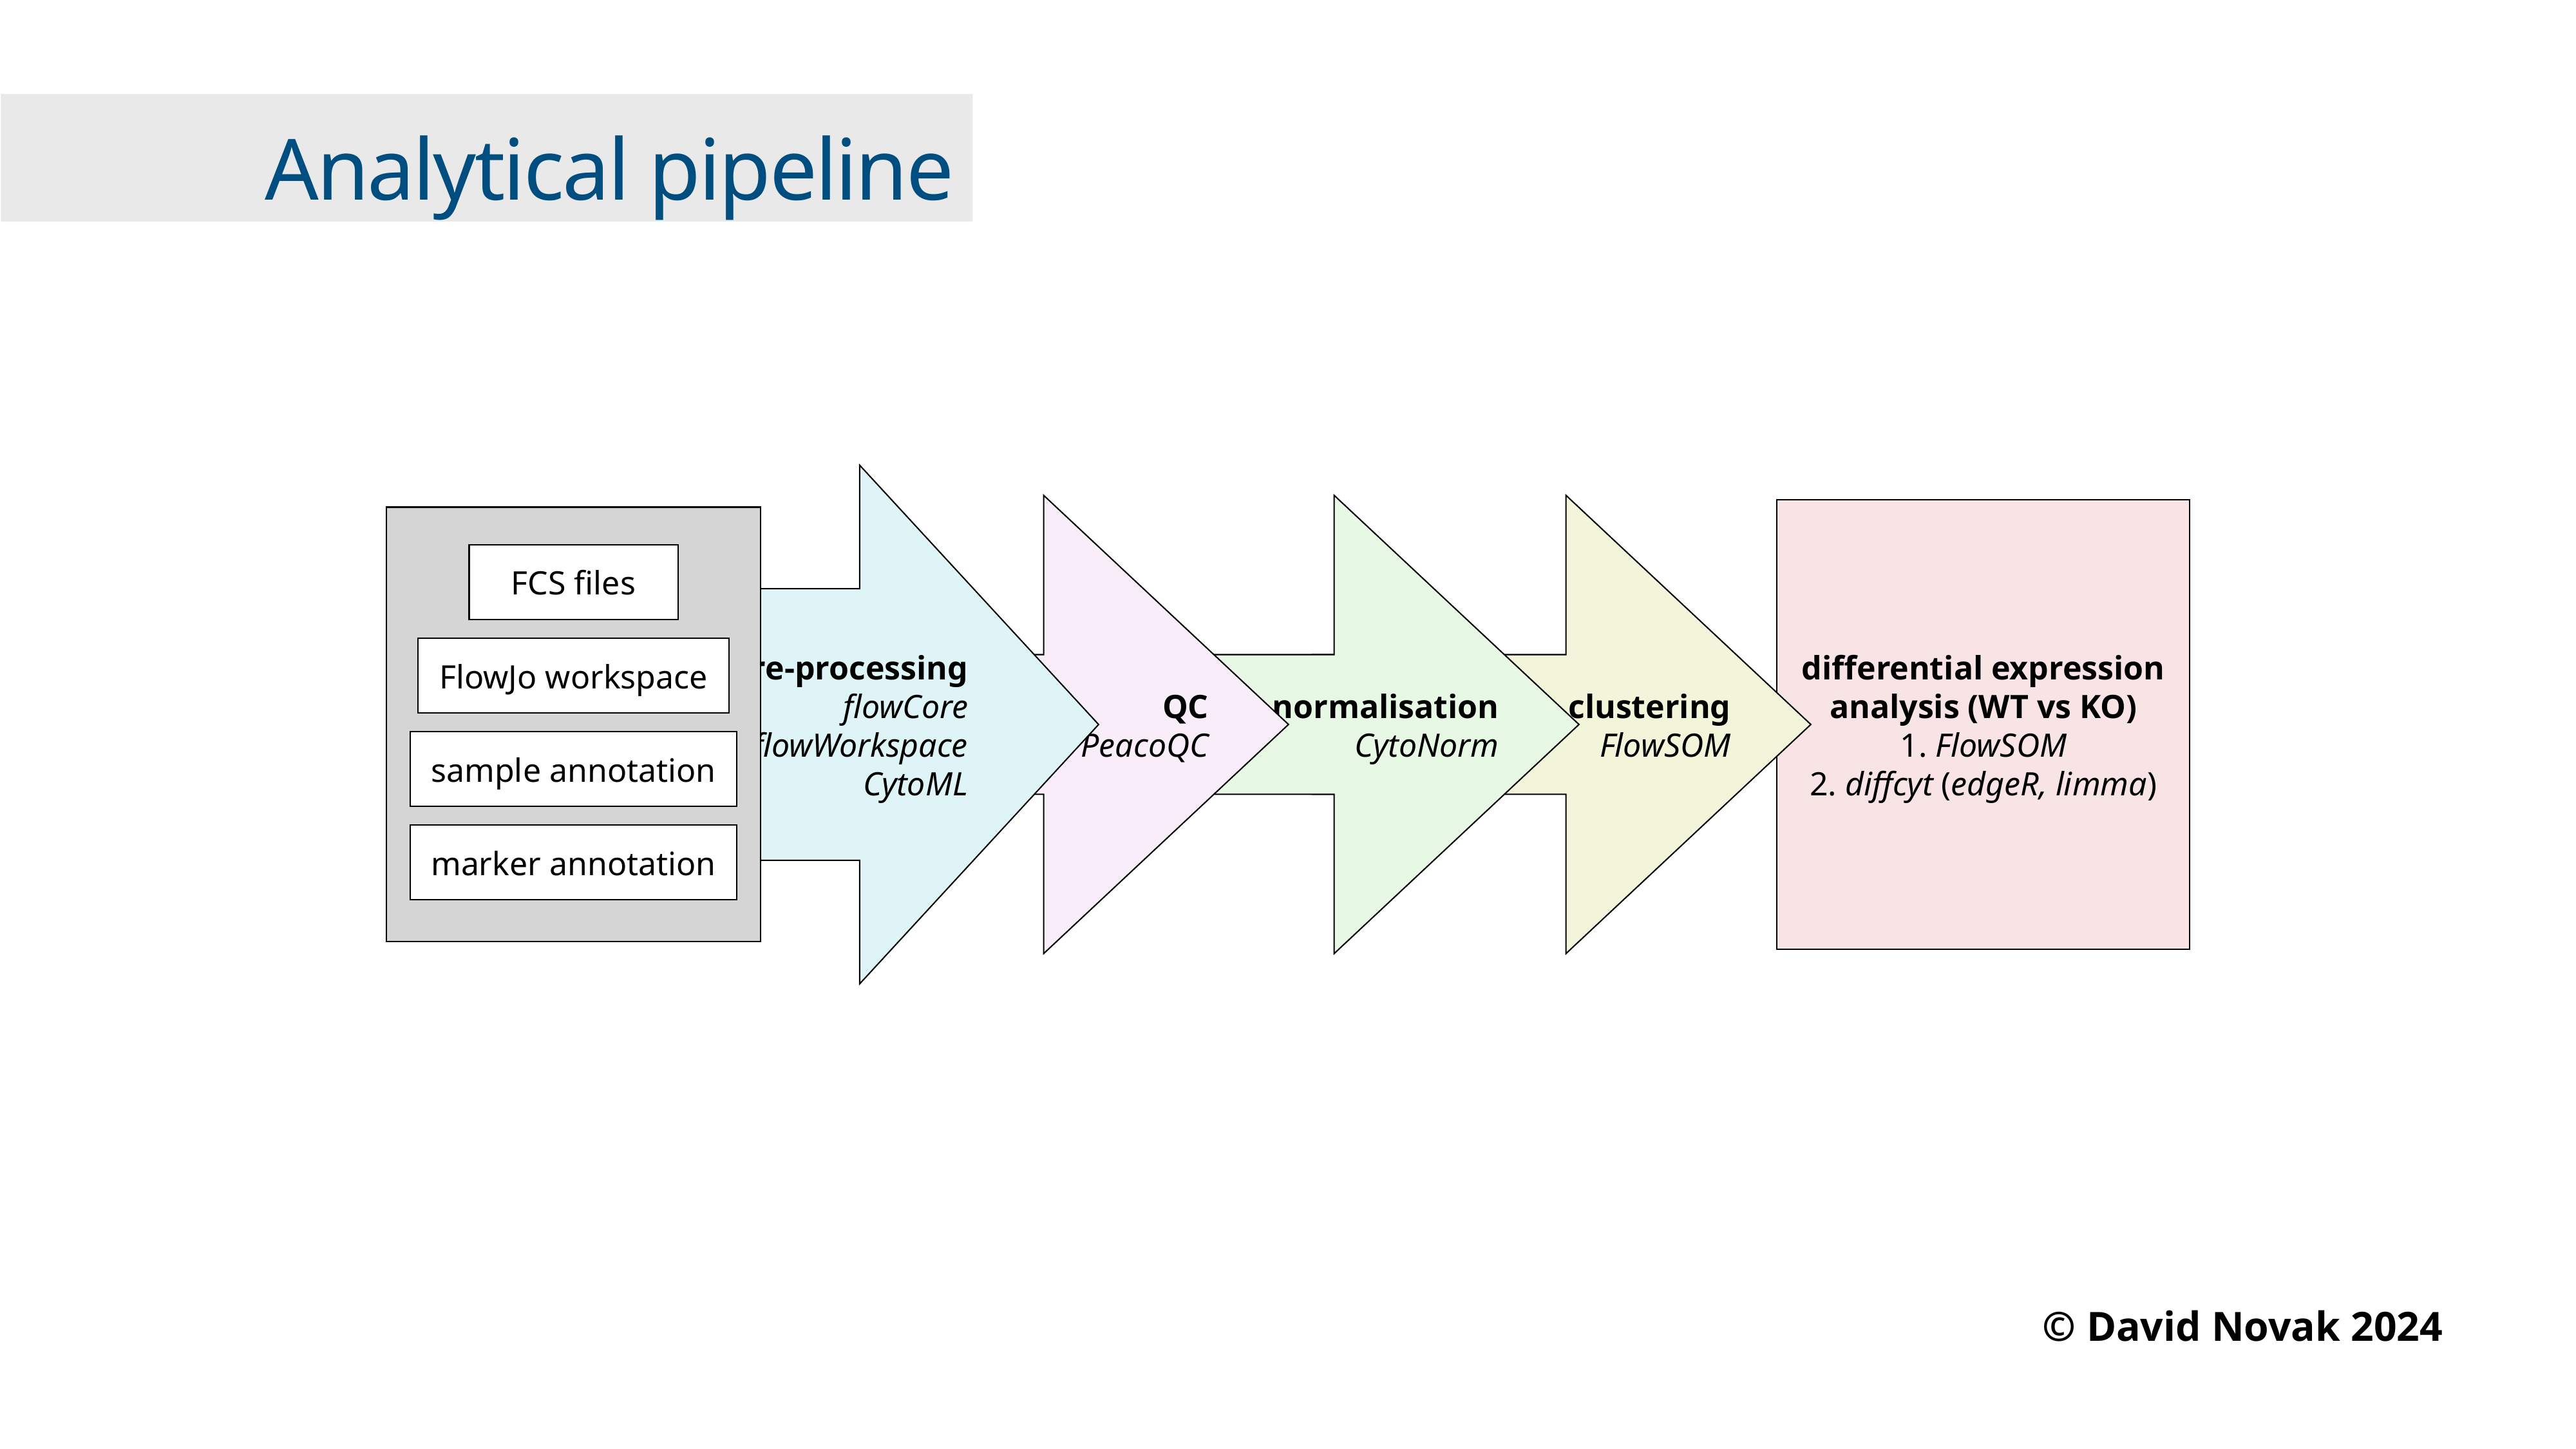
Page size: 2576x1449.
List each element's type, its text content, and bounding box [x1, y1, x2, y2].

text_box differential expression analysis (WT vs KO) 1. FlowSOM 2. diffcyt (edgeR, limma) [1777, 499, 2190, 950]
text_box marker annotation [410, 825, 737, 900]
text_box normalisation CytoNorm [1215, 495, 1579, 954]
text_box © David Novak 2024 [127, 1295, 2449, 1370]
text_box [386, 507, 761, 942]
text_box FlowJo workspace [418, 638, 729, 714]
title Analytical pipeline [0, 93, 973, 222]
text_box FCS files [469, 545, 678, 620]
text_box QC PeacoQC [1035, 495, 1289, 954]
text_box sample annotation [410, 732, 737, 807]
text_box clustering FlowSOM [1505, 495, 1811, 954]
text_box pre-processing flowCore flowWorkspace CytoML [761, 465, 1099, 984]
